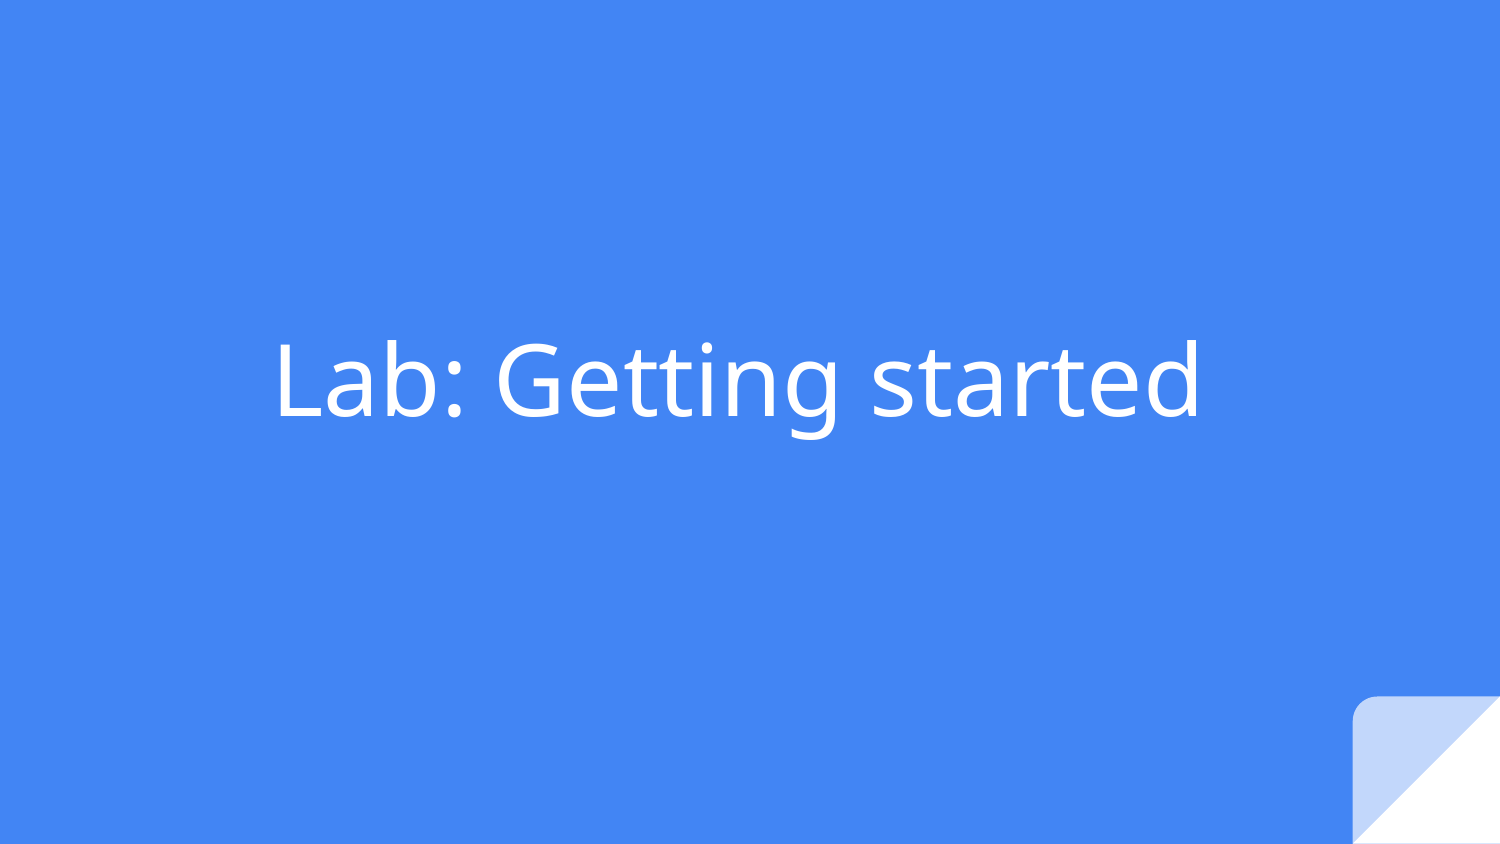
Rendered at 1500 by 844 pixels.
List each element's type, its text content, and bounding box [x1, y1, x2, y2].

title Lab: Getting started [64, 298, 1413, 452]
